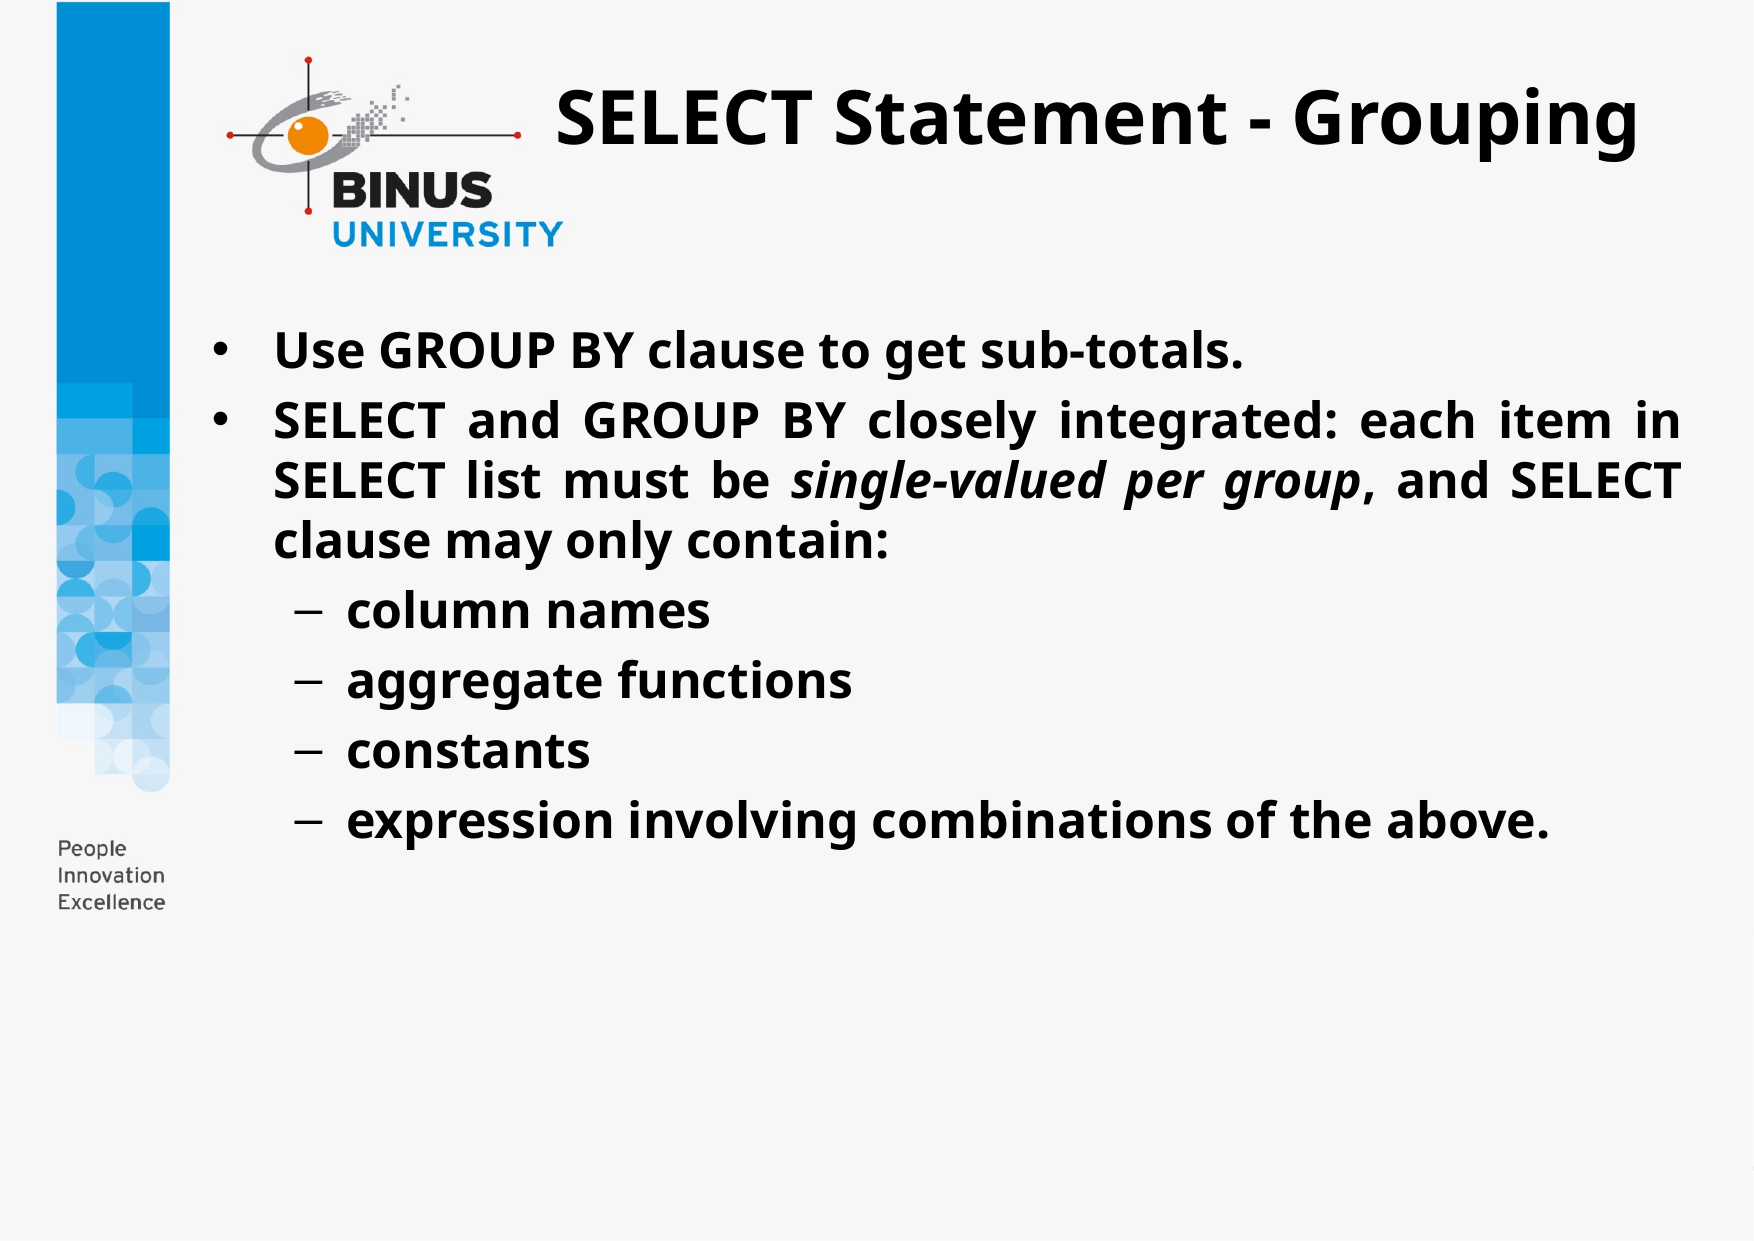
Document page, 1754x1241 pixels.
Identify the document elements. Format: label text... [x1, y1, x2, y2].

list Use GROUP BY clause to get sub-totals. SELECT and GROUP BY closely integrated: each item in SELECT list must be single-valued per group, and SELECT clause may only contain: column names aggregate functions constants expression involving combinations of the above. [196, 310, 1699, 1091]
title SELECT Statement - Grouping [295, 64, 1754, 166]
picture [0, 0, 1754, 933]
